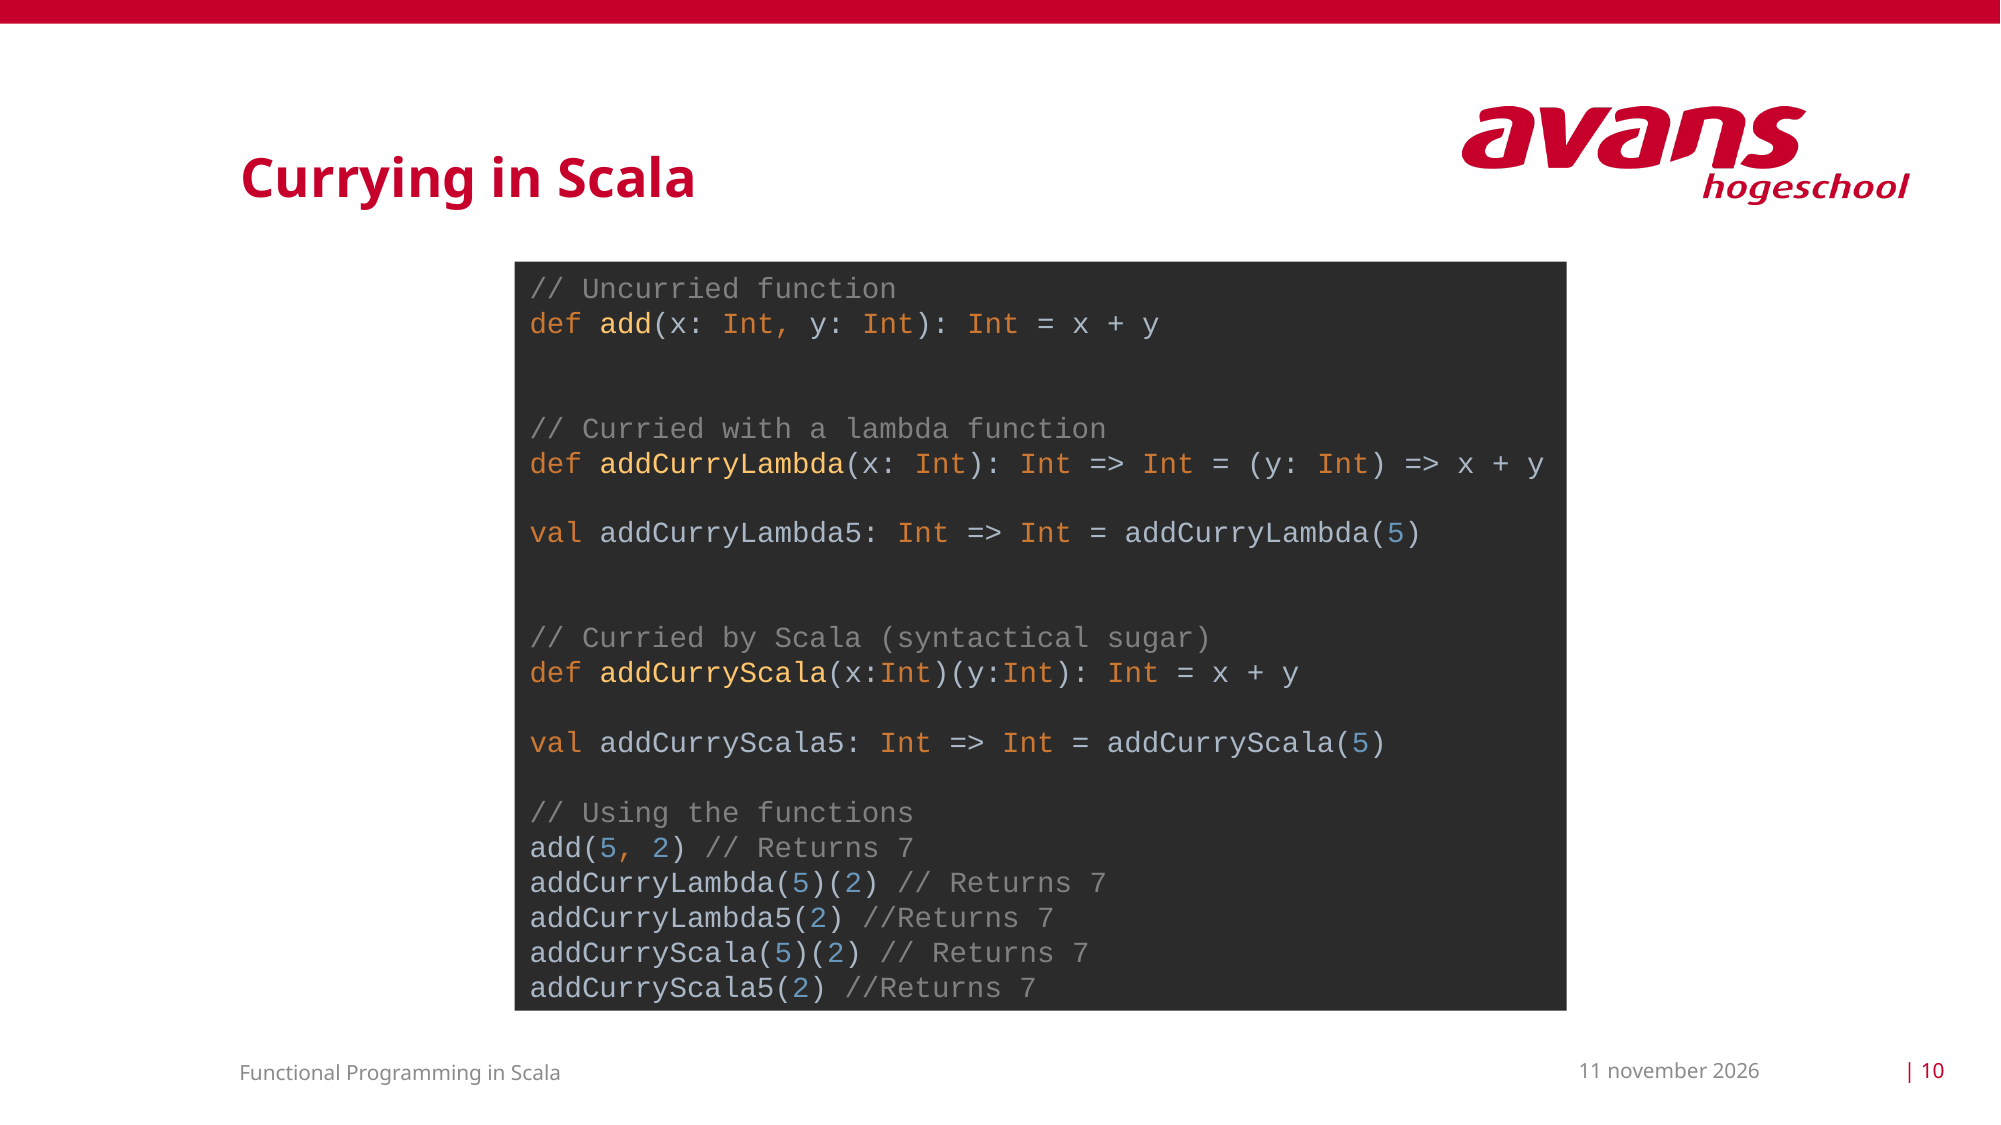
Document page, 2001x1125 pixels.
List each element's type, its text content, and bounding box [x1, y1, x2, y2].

slide_number | 10 [1810, 1054, 1945, 1090]
picture [1462, 106, 1910, 205]
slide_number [1309, 1054, 1760, 1090]
text_box // Uncurried function def add(x: Int, y: Int): Int = x + y // Curried with a lambda function def addCurryLambda(x: Int): Int => Int = (y: Int) => x + y val addCurryLambda5: Int => Int = addCurryLambda(5) // Curried by Scala (syntactical sugar) def addCurryScala(x:Int)(y:Int): Int = x + y val addCurryScala5: Int => Int = addCurryScala(5) // Using the functions add(5, 2) // Returns 7 addCurryLambda(5)(2) // Returns 7 addCurryLambda5(2) //Returns 7 addCurryScala(5)(2) // Returns 7 addCurryScala5(2) //Returns 7 [514, 261, 1567, 1011]
title Currying in Scala [240, 150, 1359, 209]
